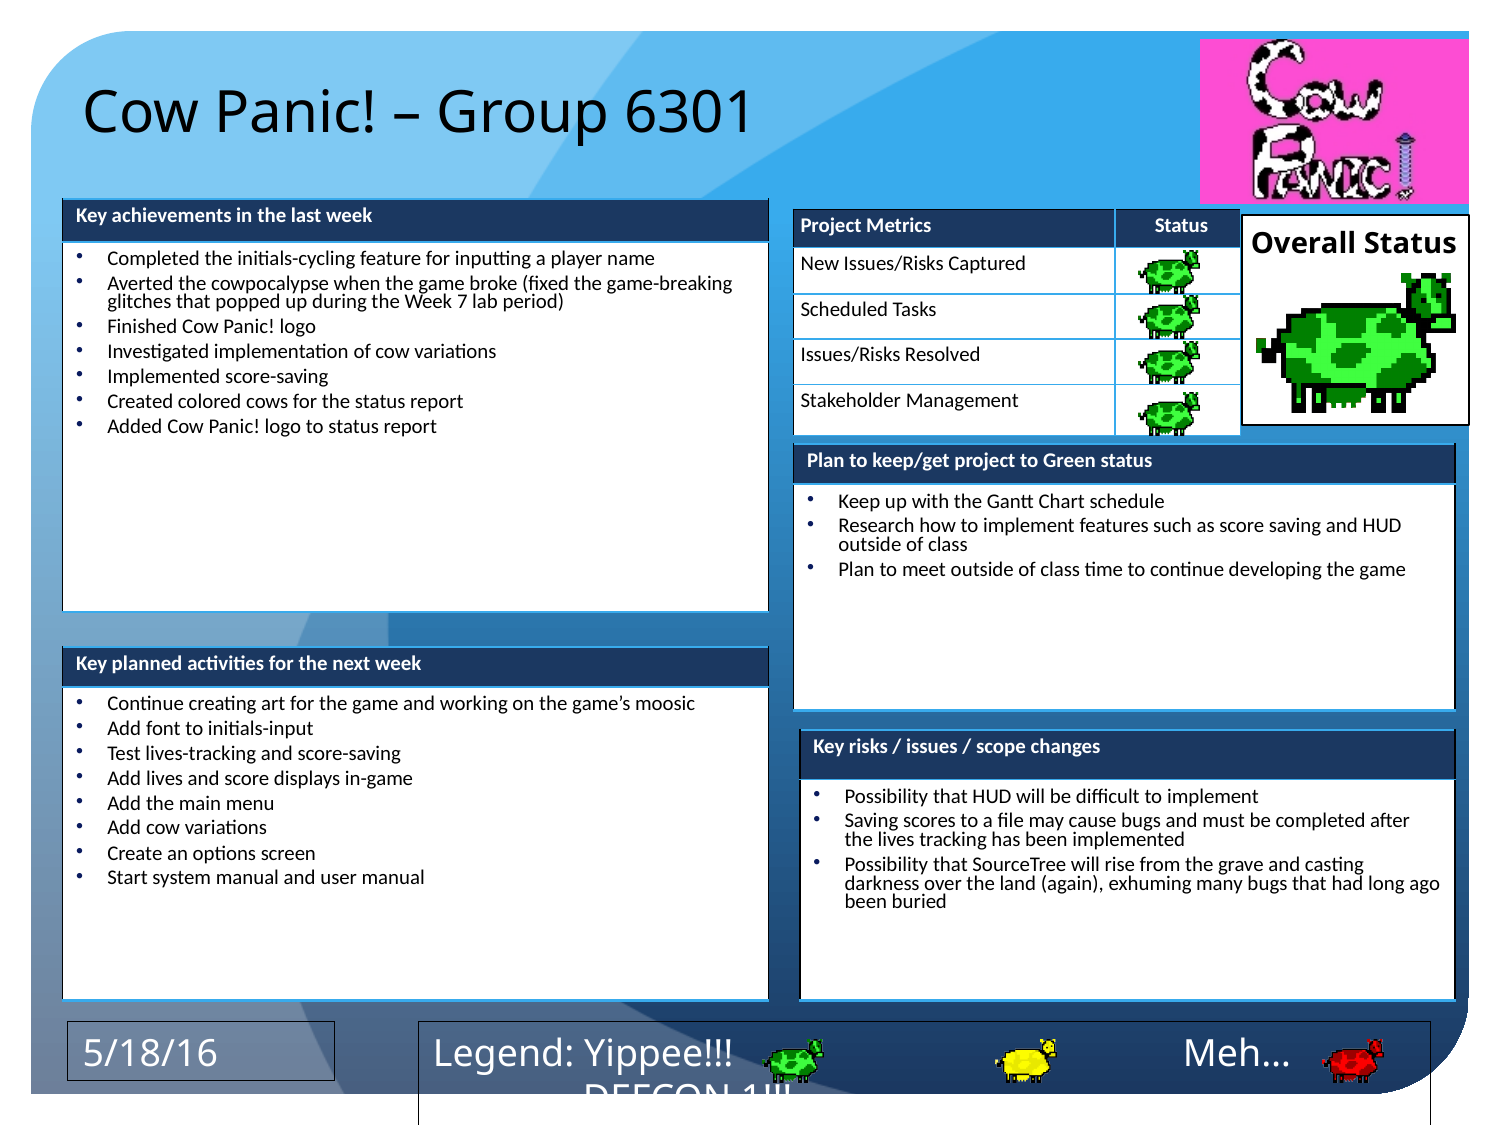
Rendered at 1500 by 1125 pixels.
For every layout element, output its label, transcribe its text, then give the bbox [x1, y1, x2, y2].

text_box Cow Panic! – Group 6301 [68, 67, 1139, 152]
text_box Legend: Yippee!!! Meh… DEFCON 1!!! [418, 1021, 1431, 1125]
table_header Plan to keep/get project to Green status [794, 445, 1454, 483]
table_header Key risks / issues / scope changes [801, 731, 1454, 779]
picture [25, 30, 1474, 1095]
picture [762, 1039, 825, 1084]
table_cell Continue creating art for the game and working on the game’s moosic Add font to initials-input Test lives-tracking and score-saving Add lives and score displays in-game Add the main menu Add cow variations Create an options screen Start system manual and user manual [63, 688, 768, 999]
text_box 5/18/16 [67, 1021, 335, 1081]
table_header Key achievements in the last week [63, 200, 768, 241]
picture [1322, 1039, 1384, 1084]
table_cell Completed the initials-cycling feature for inputting a player name Averted the cowpocalypse when the game broke (fixed the game-breaking glitches that popped up during the Week 7 lab period) Finished Cow Panic! logo Investigated implementation of cow variations Implemented score-saving Created colored cows for the status report Added Cow Panic! logo to status report [63, 243, 768, 611]
picture [994, 1039, 1057, 1084]
table_cell Possibility that HUD will be difficult to implement Saving scores to a file may cause bugs and must be completed after the lives tracking has been implemented Possibility that SourceTree will rise from the grave and casting darkness over the land (again), exhuming many bugs that had long ago been buried [801, 780, 1454, 999]
table_header Key planned activities for the next week [63, 648, 768, 686]
table_cell Keep up with the Gantt Chart schedule Research how to implement features such as score saving and HUD outside of class Plan to meet outside of class time to continue developing the game [794, 485, 1454, 709]
